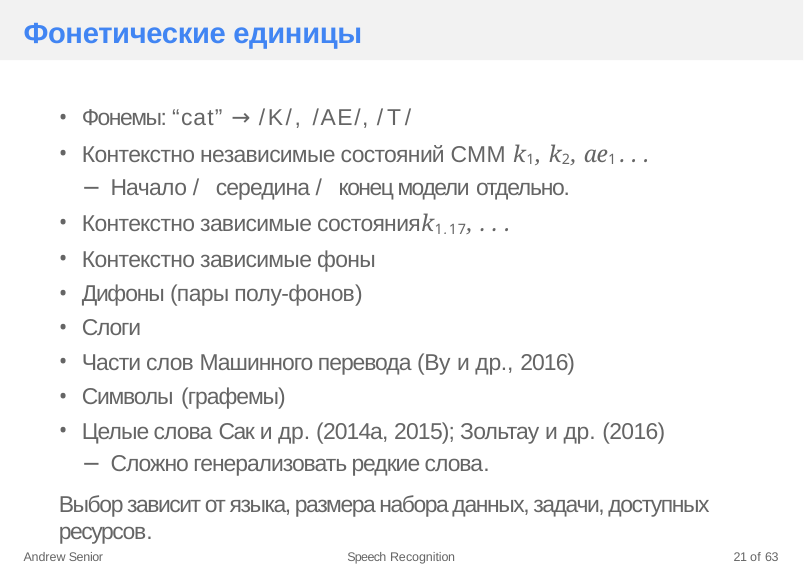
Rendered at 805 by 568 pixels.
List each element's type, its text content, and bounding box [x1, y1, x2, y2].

slide_number 21 of 63 [729, 549, 782, 568]
slide_number Speech Recognition [345, 549, 458, 568]
title Фонетические единицы [21, 11, 390, 110]
text_box [0, 0, 804, 61]
footer Andrew Senior [21, 549, 107, 568]
text_box Фонемы: “cat” → /K/, /AE/, /T/ Контекстно независимые состояний СММ k1, k2, ae1 . . . Начало / середина / конец модели отдельно. Контекстно зависимые состоянияk1.17, . . . Контекстно зависимые фоны Дифоны (пары полу-фонов) Слоги Части слов Машинного перевода (Ву и др., 2016) Символы (графемы) Целые слова Сак и др. (2014a, 2015); Зольтау и др. (2016) Сложно генерализовать редкие слова. Выбор зависит от языка, размера набора данных, задачи, доступных ресурсов. [56, 93, 730, 545]
